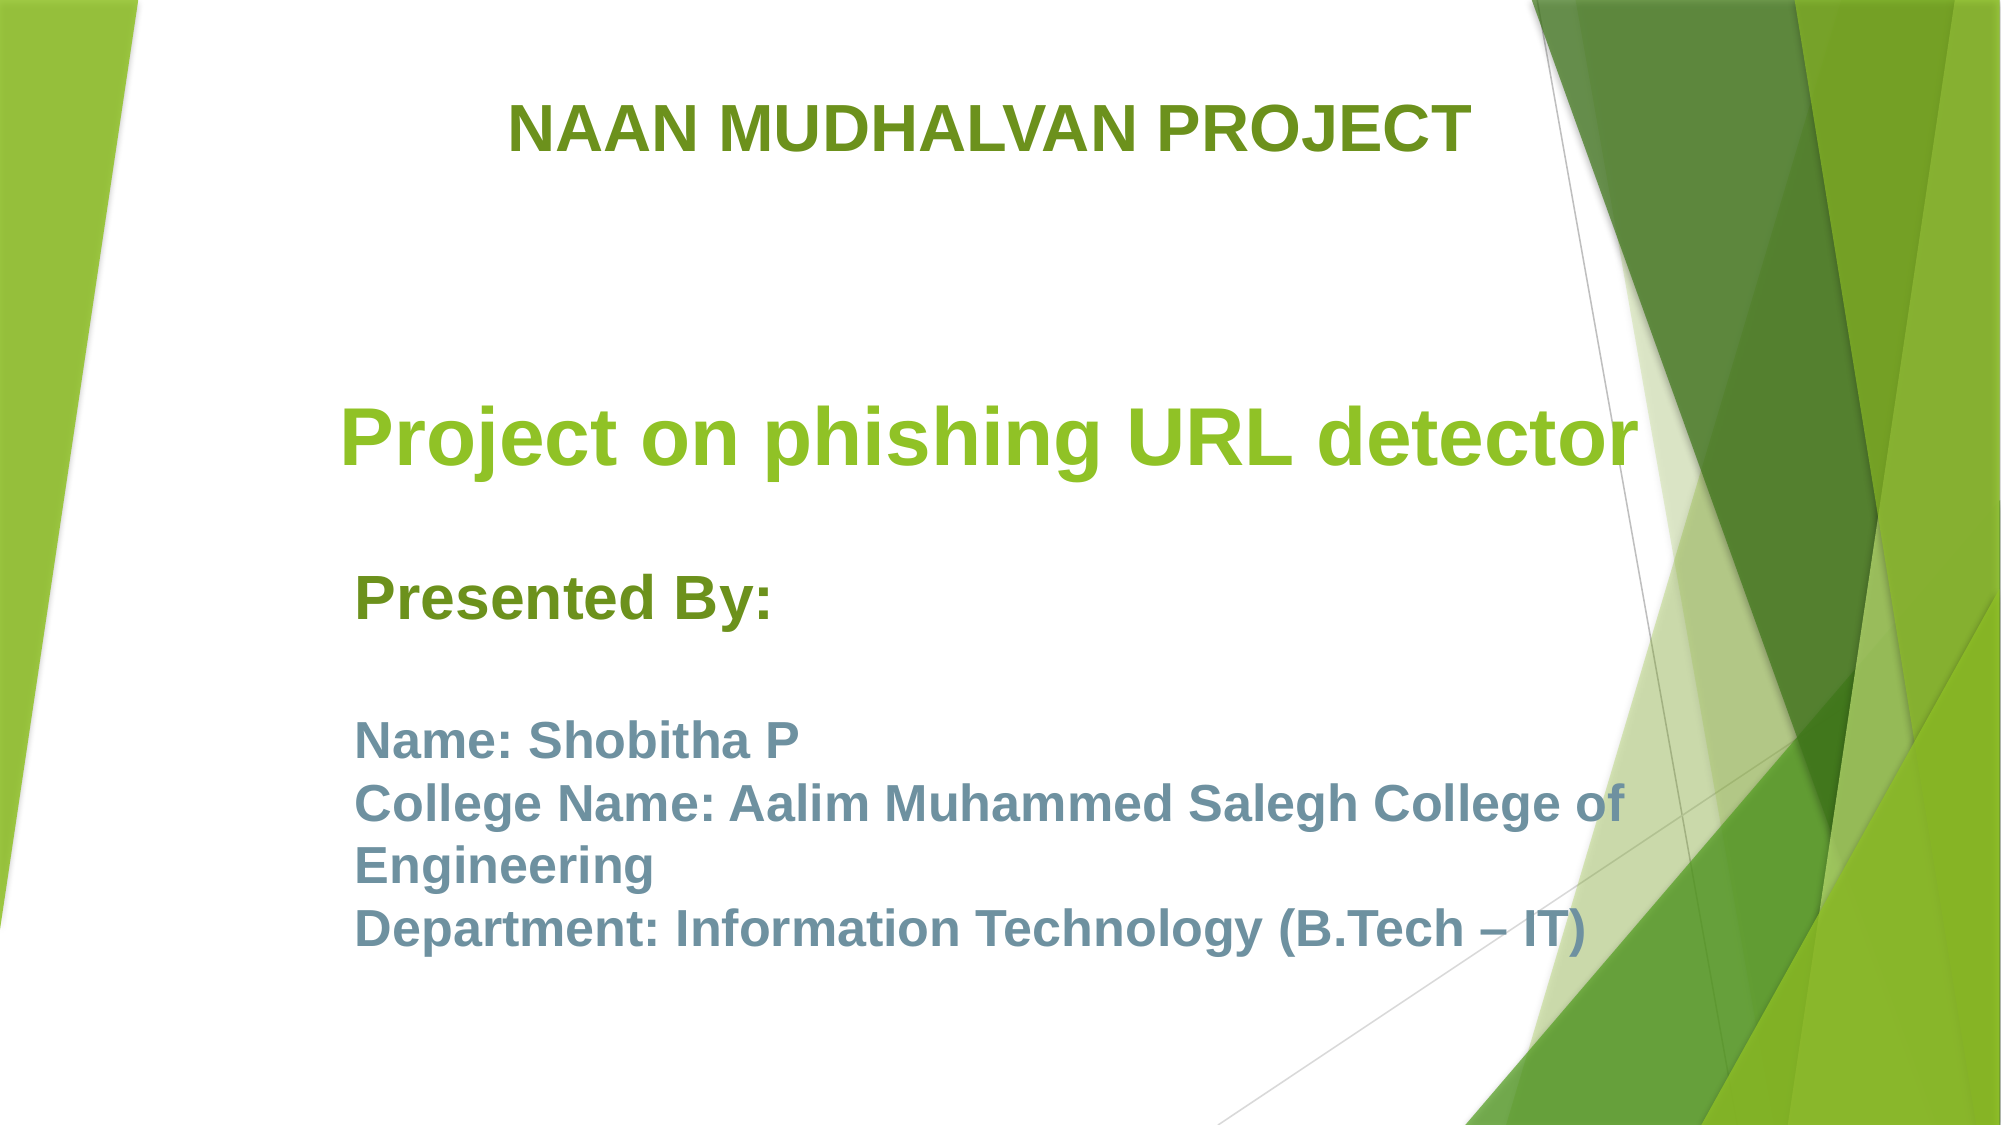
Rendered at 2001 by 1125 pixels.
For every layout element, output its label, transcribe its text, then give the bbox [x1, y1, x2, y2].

text_box Presented By: Name: Shobitha P College Name: Aalim Muhammed Salegh College of Engineering Department: Information Technology (B.Tech – IT) [339, 549, 1660, 965]
title Project on phishing URL detector [239, 328, 1740, 490]
text_box NAAN MUDHALVAN PROJECT [0, 77, 2000, 173]
